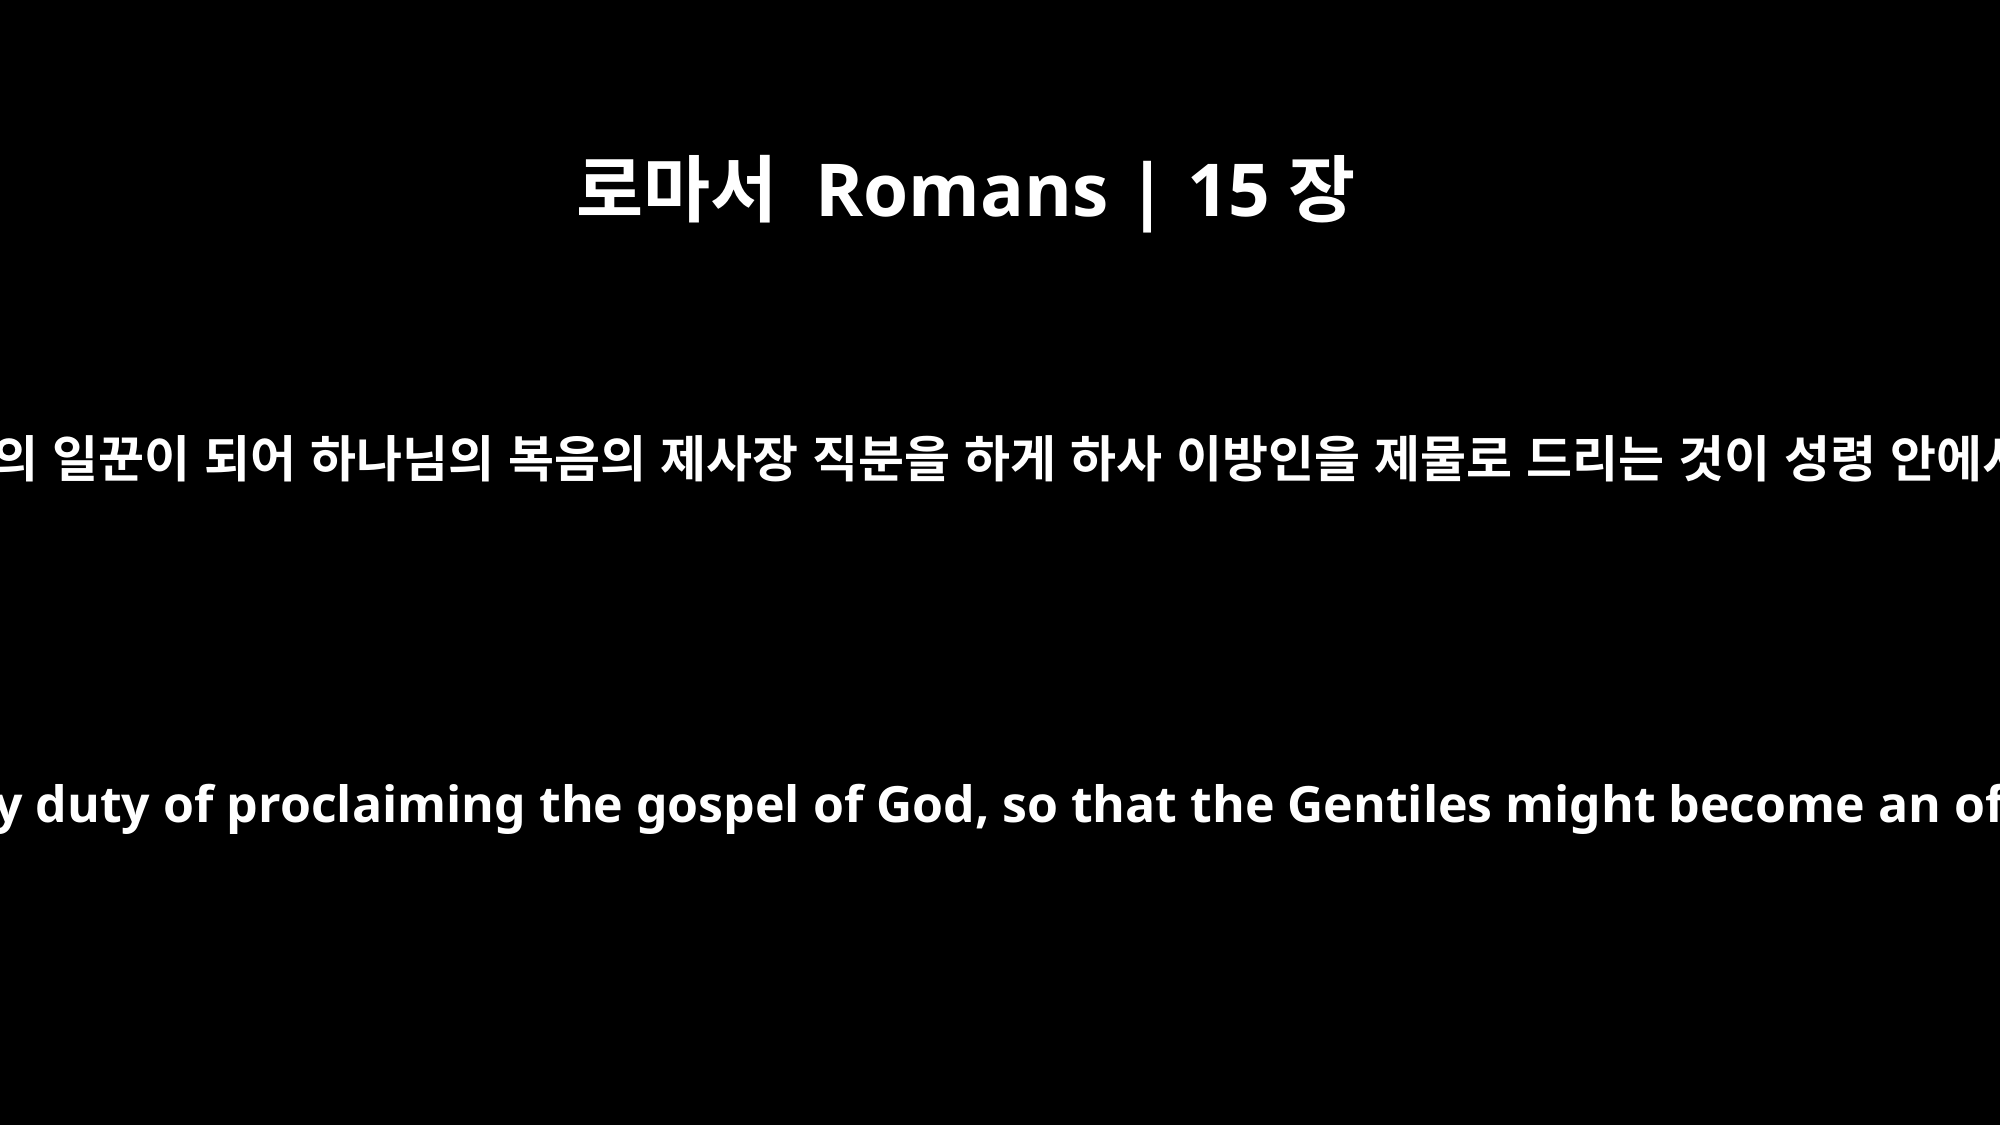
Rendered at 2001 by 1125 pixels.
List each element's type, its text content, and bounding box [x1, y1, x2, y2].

text_box to be a minister of Christ Jesus to the Gentiles with the priestly duty of proclaiming the gospel of God, so that the Gentiles might become an offering acceptable to God, sanctified by the Holy Spirit. [0, 764, 2000, 840]
text_box 로마서 Romans | 15장 [561, 136, 1371, 239]
text_box 16 이 은혜는 곧 나로 이방인을 위하여 그리스도 예수의 일꾼이 되어 하나님의 복음의 제사장 직분을 하게 하사 이방인을 제물로 드리는 것이 성령 안에서 거룩하게 되어 받으실 만하게 하려 하심이라 [0, 359, 2000, 495]
